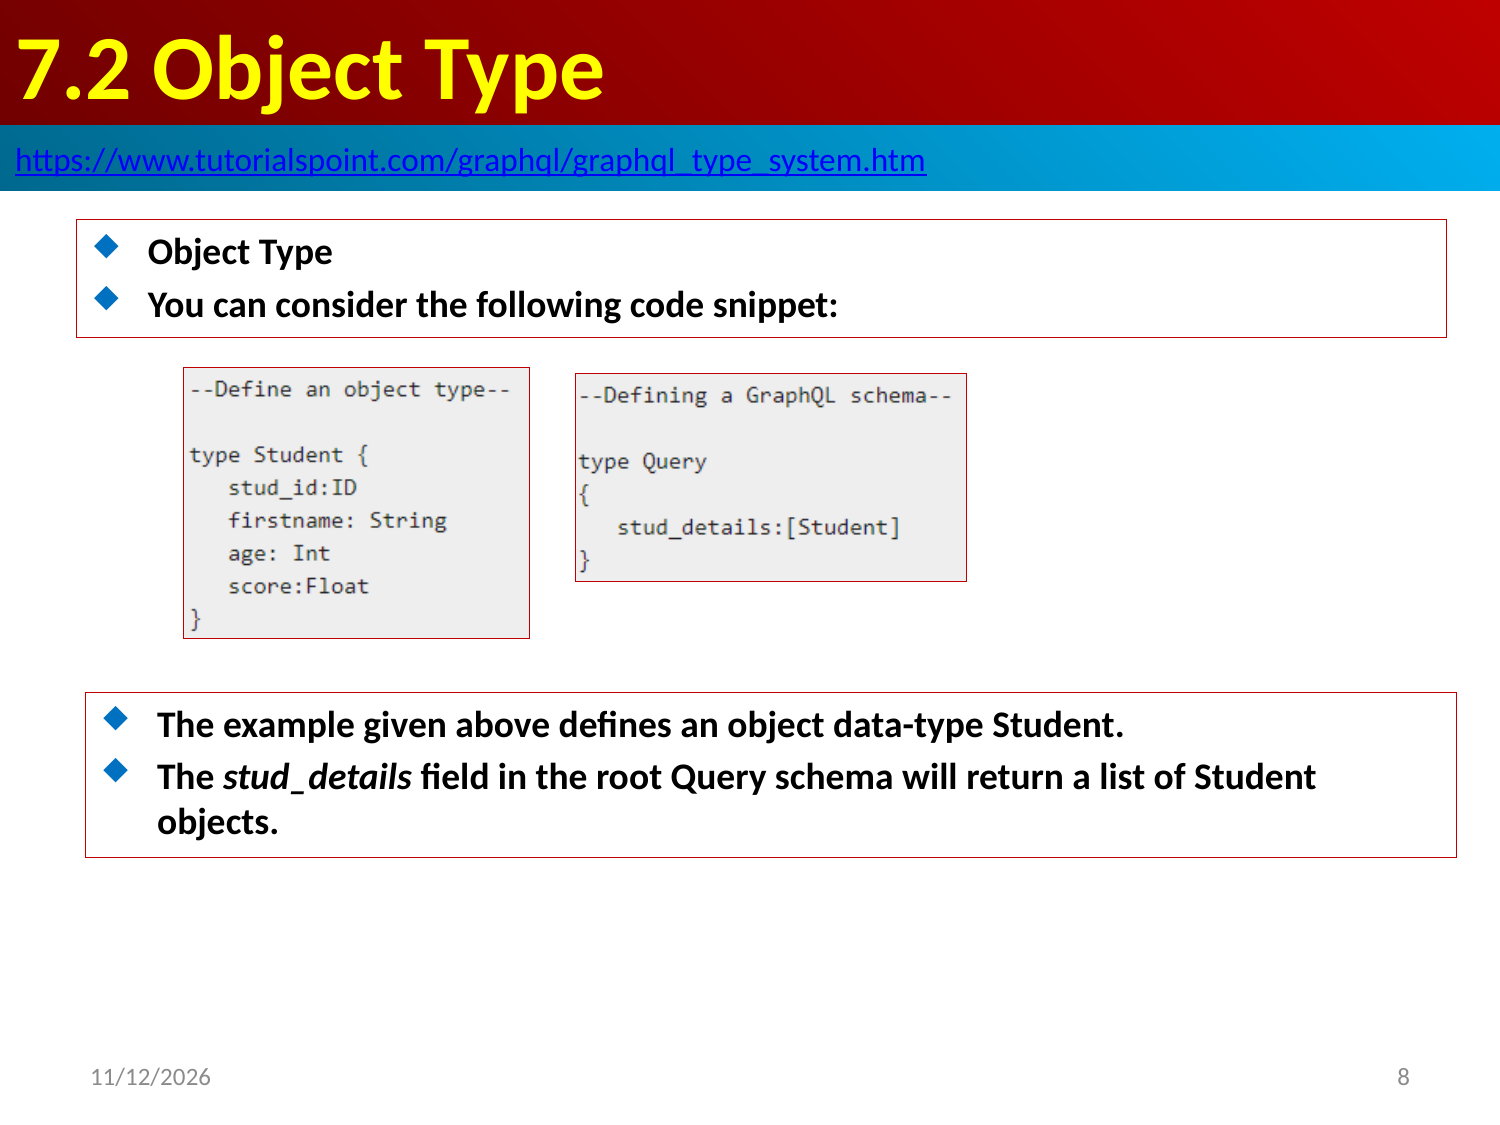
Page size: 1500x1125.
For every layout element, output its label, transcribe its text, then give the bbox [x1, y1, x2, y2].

text_box The example given above defines an object data-type Student. The stud_details field in the root Query schema will return a list of Student objects. [85, 692, 1457, 858]
title 7.2 Object Type [0, 0, 1500, 125]
subtitle Object Type You can consider the following code snippet: [76, 219, 1447, 338]
picture [182, 366, 531, 640]
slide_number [75, 1042, 425, 1109]
picture [575, 373, 967, 582]
slide_number 8 [1074, 1042, 1425, 1109]
text_box https://www.tutorialspoint.com/graphql/graphql_type_system.htm [0, 125, 1500, 191]
